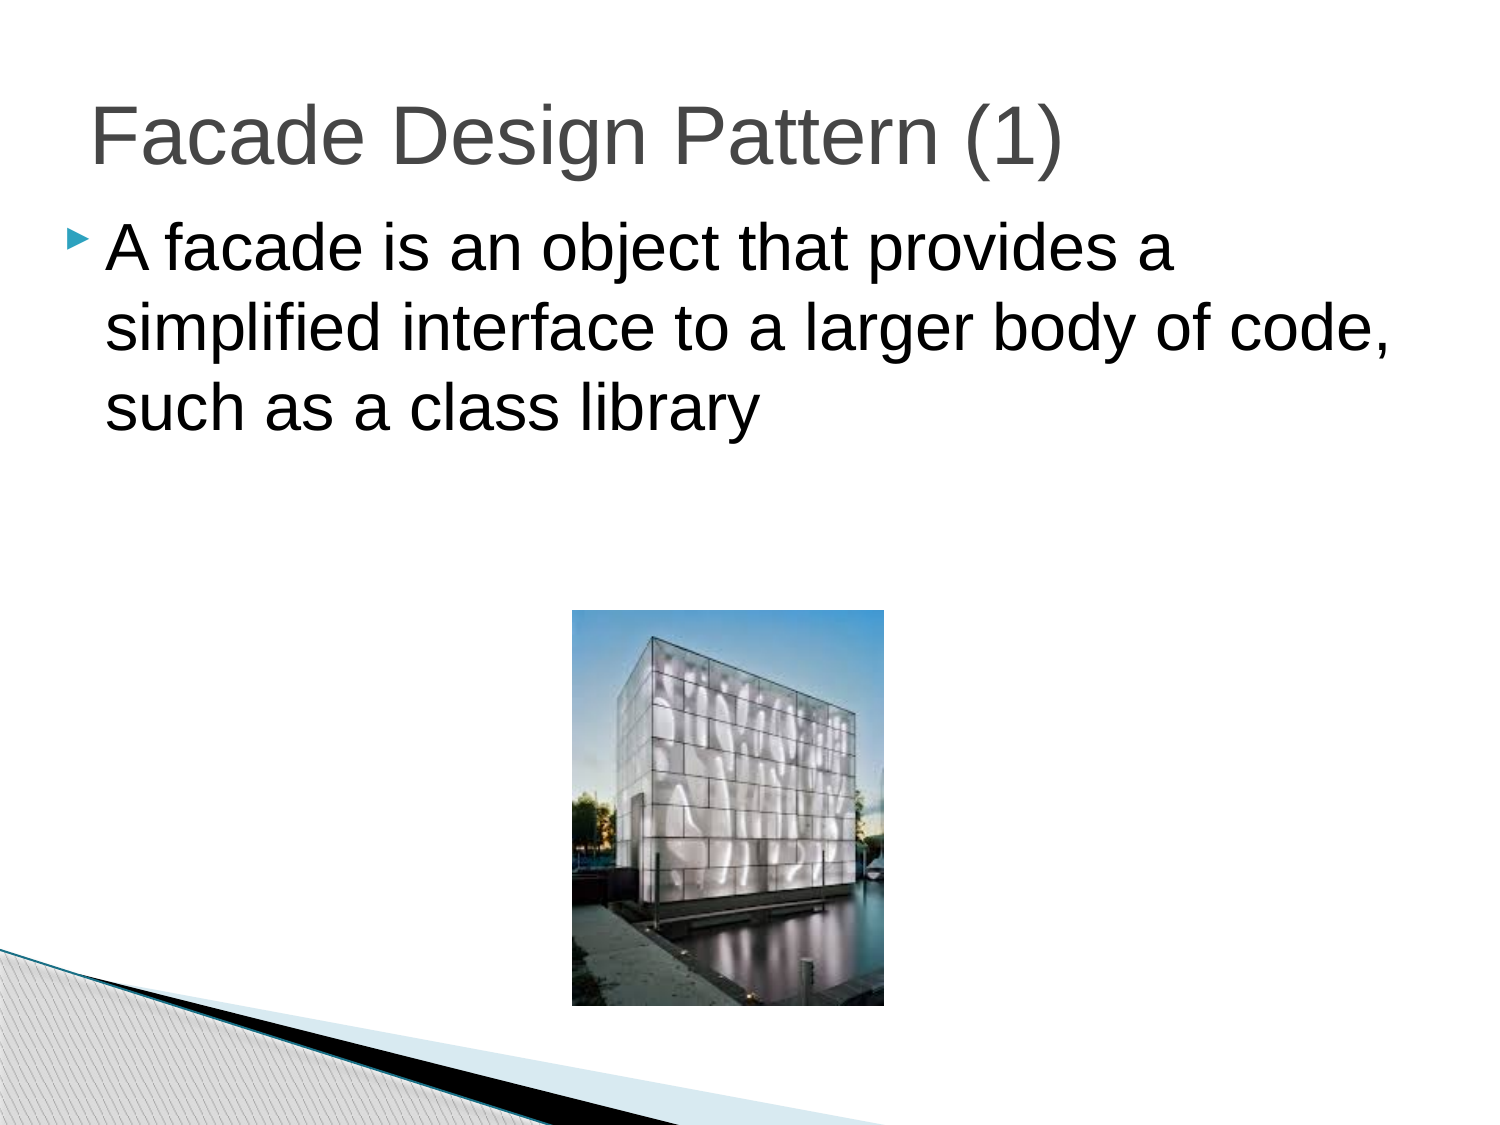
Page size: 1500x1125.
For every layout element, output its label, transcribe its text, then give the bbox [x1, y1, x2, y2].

picture [572, 610, 884, 1007]
list A facade is an object that provides a simplified interface to a larger body of code, such as a class library [30, 196, 1425, 1025]
title Facade Design Pattern (1) [75, 37, 1425, 196]
